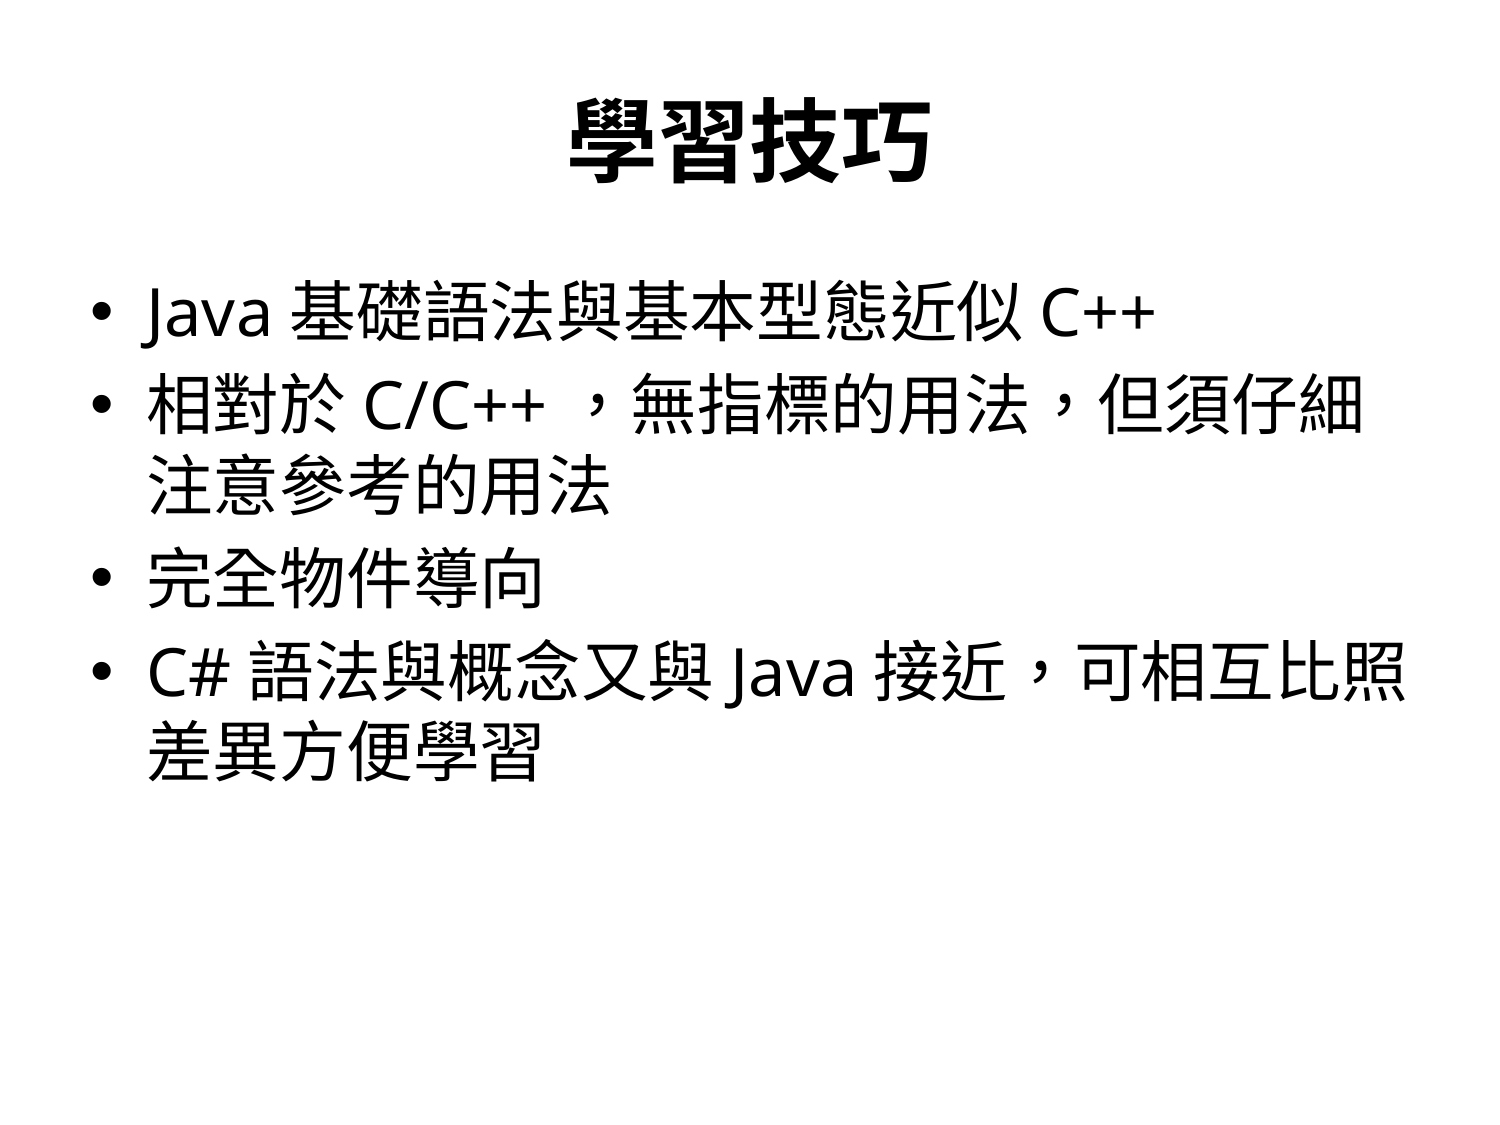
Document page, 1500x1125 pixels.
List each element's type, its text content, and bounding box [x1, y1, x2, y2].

title 學習技巧 [75, 45, 1425, 233]
list Java基礎語法與基本型態近似C++ 相對於C/C++，無指標的用法，但須仔細注意參考的用法 完全物件導向 C#語法與概念又與Java接近，可相互比照差異方便學習 [75, 262, 1425, 1005]
